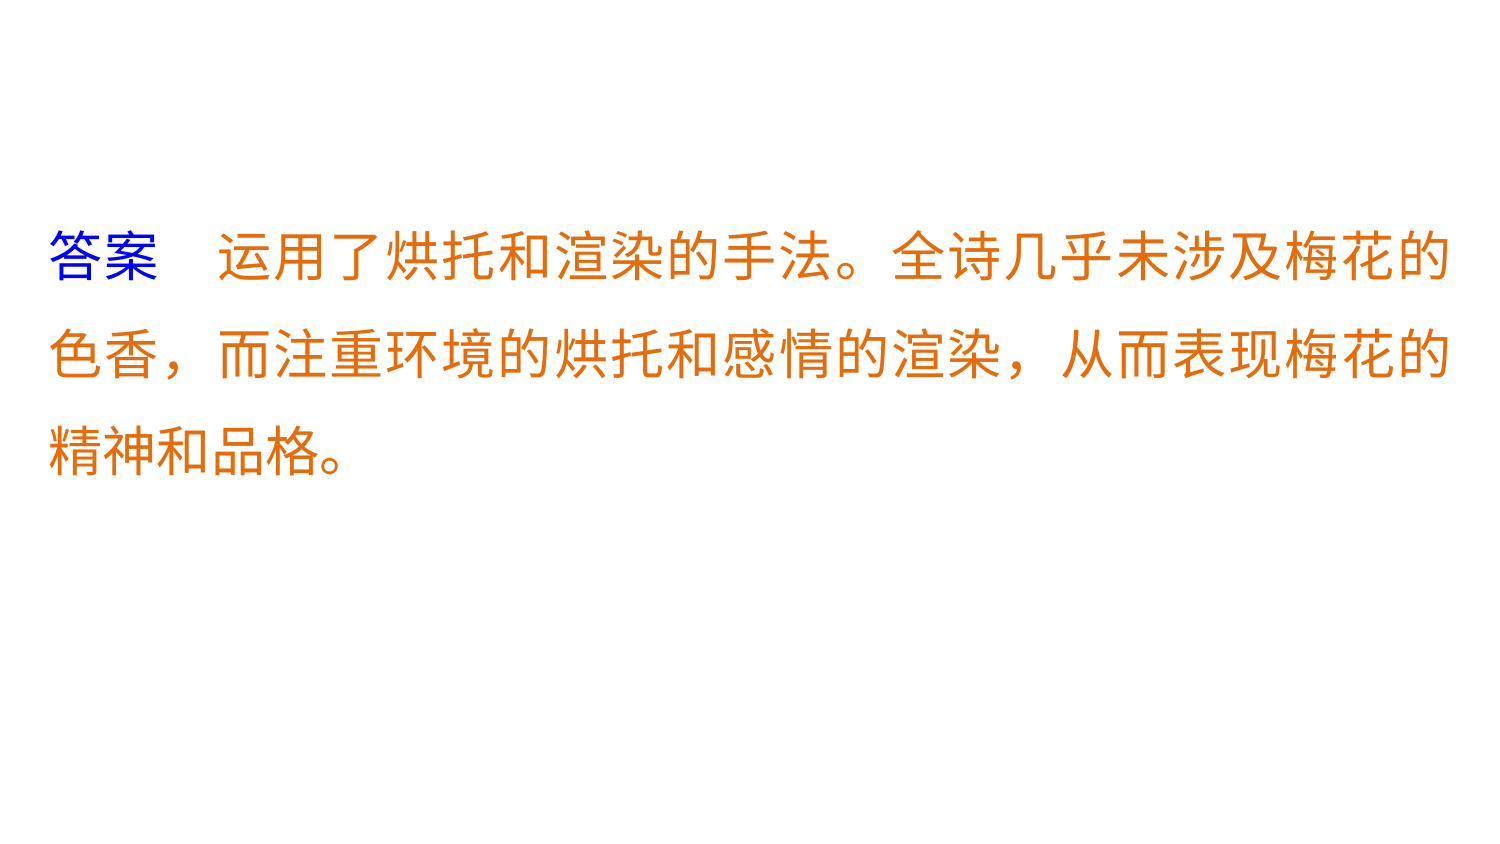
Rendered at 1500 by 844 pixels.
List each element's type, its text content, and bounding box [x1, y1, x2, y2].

text_box 答案 运用了烘托和渲染的手法。全诗几乎未涉及梅花的色香，而注重环境的烘托和感情的渲染，从而表现梅花的精神和品格。 [33, 182, 1467, 490]
